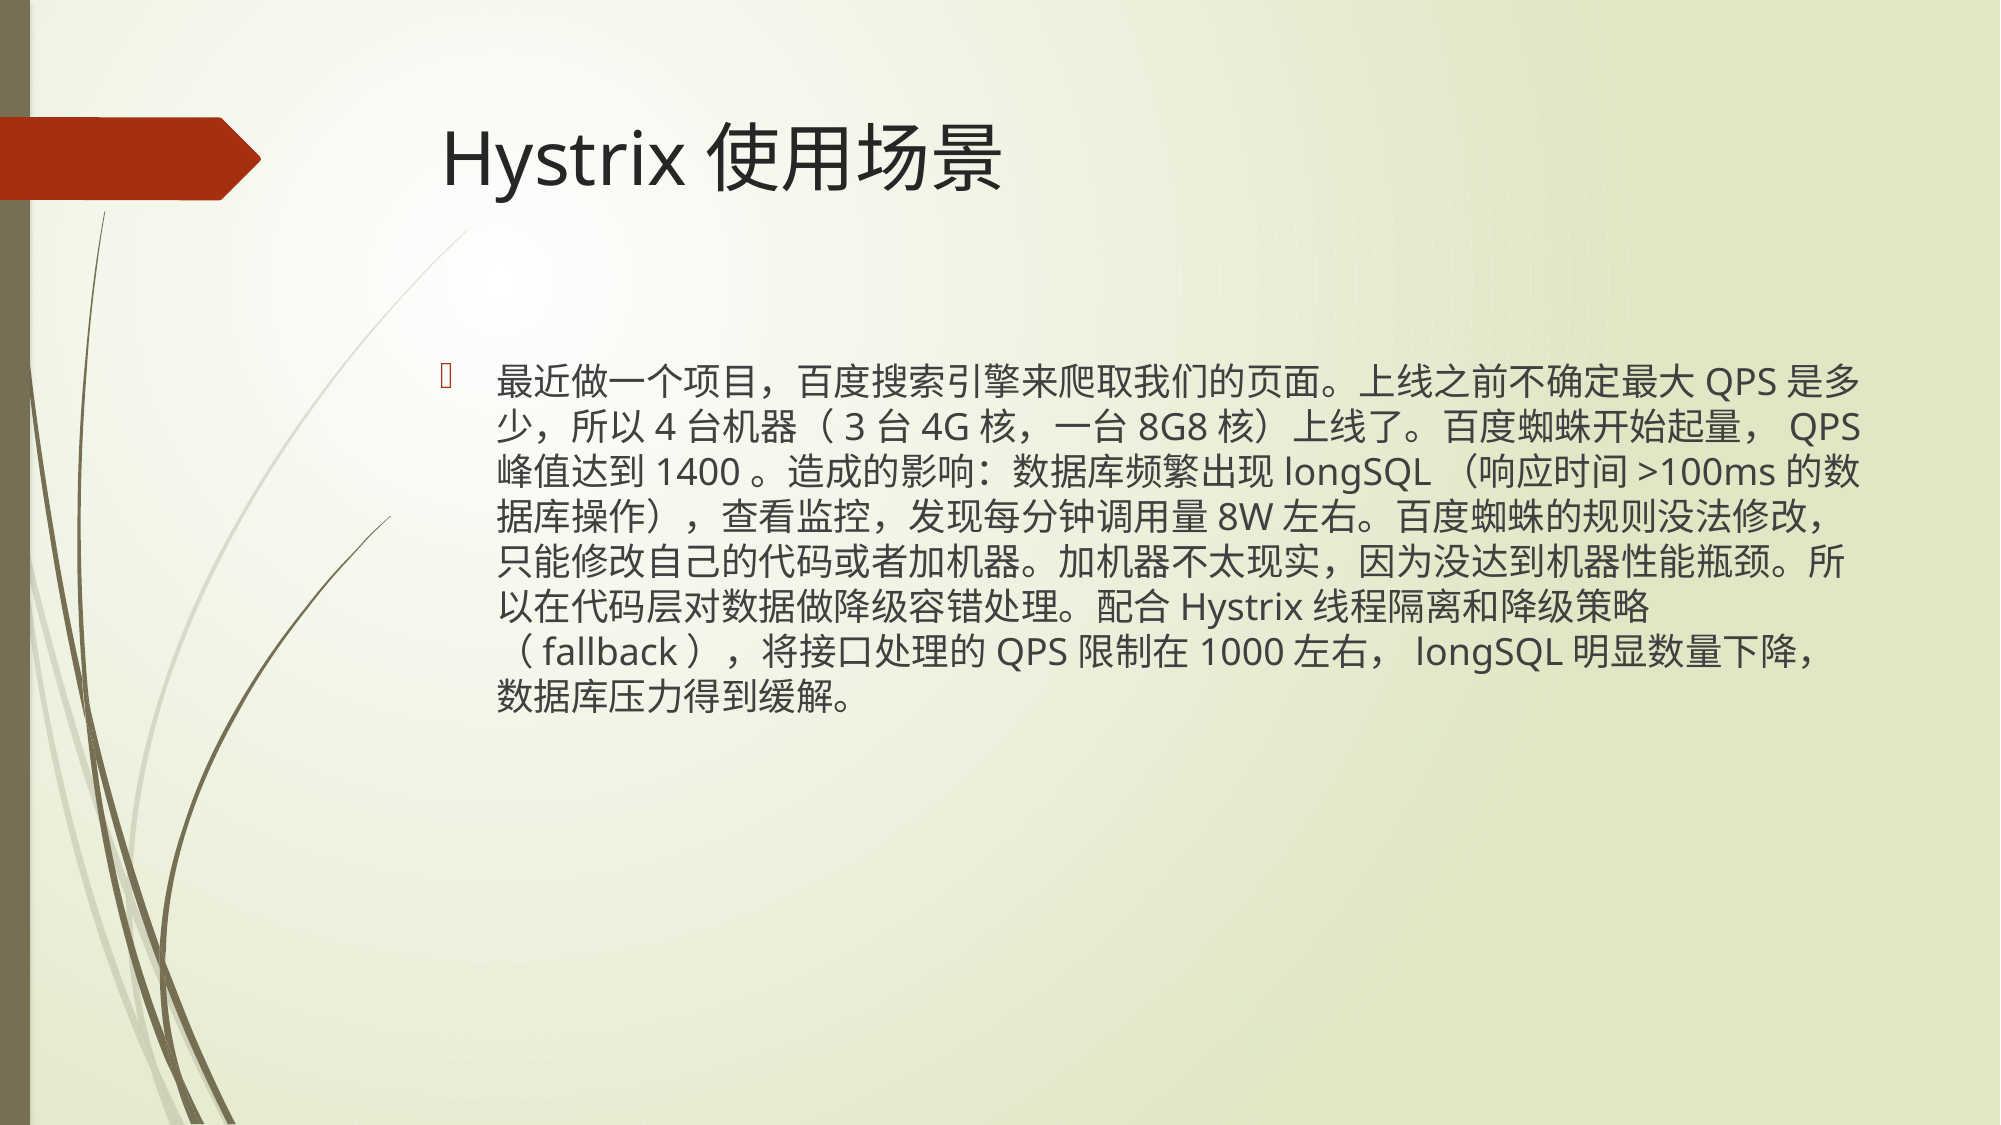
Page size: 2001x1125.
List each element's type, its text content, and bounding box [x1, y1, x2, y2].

title Hystrix使用场景 [425, 102, 1888, 313]
list 最近做一个项目，百度搜索引擎来爬取我们的页面。上线之前不确定最大QPS是多少，所以4台机器（3台4G核，一台8G8核）上线了。百度蜘蛛开始起量，QPS峰值达到1400。造成的影响：数据库频繁出现longSQL（响应时间>100ms的数据库操作），查看监控，发现每分钟调用量8W左右。百度蜘蛛的规则没法修改，只能修改自己的代码或者加机器。加机器不太现实，因为没达到机器性能瓶颈。所以在代码层对数据做降级容错处理。配合Hystrix线程隔离和降级策略（fallback），将接口处理的QPS限制在1000左右，longSQL明显数量下降，数据库压力得到缓解。 [424, 350, 1888, 970]
